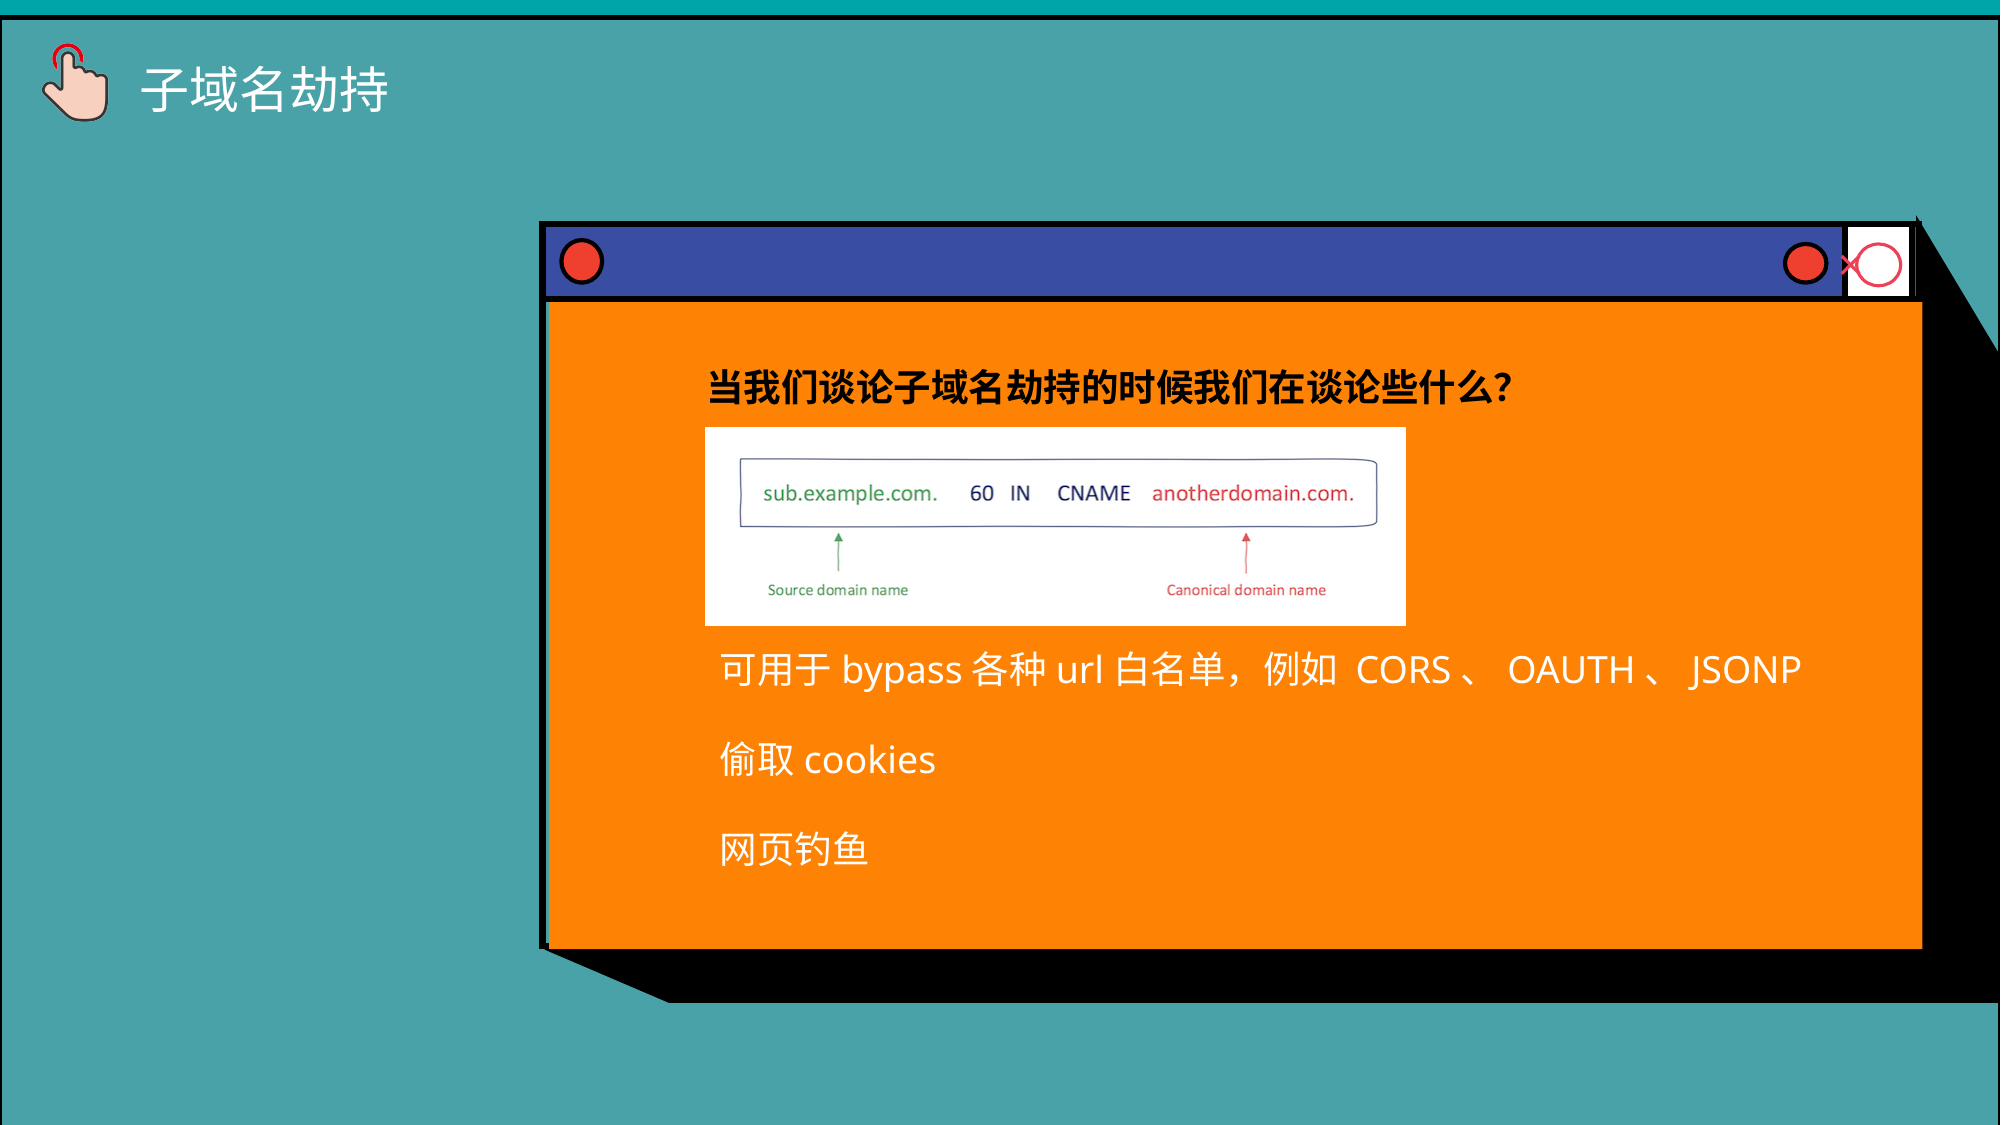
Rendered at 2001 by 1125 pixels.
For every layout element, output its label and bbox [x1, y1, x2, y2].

text_box [9, 17, 1634, 185]
text_box [542, 223, 1999, 1000]
picture [0, 0, 2000, 17]
picture [705, 427, 1406, 626]
text_box [0, 17, 2000, 1125]
